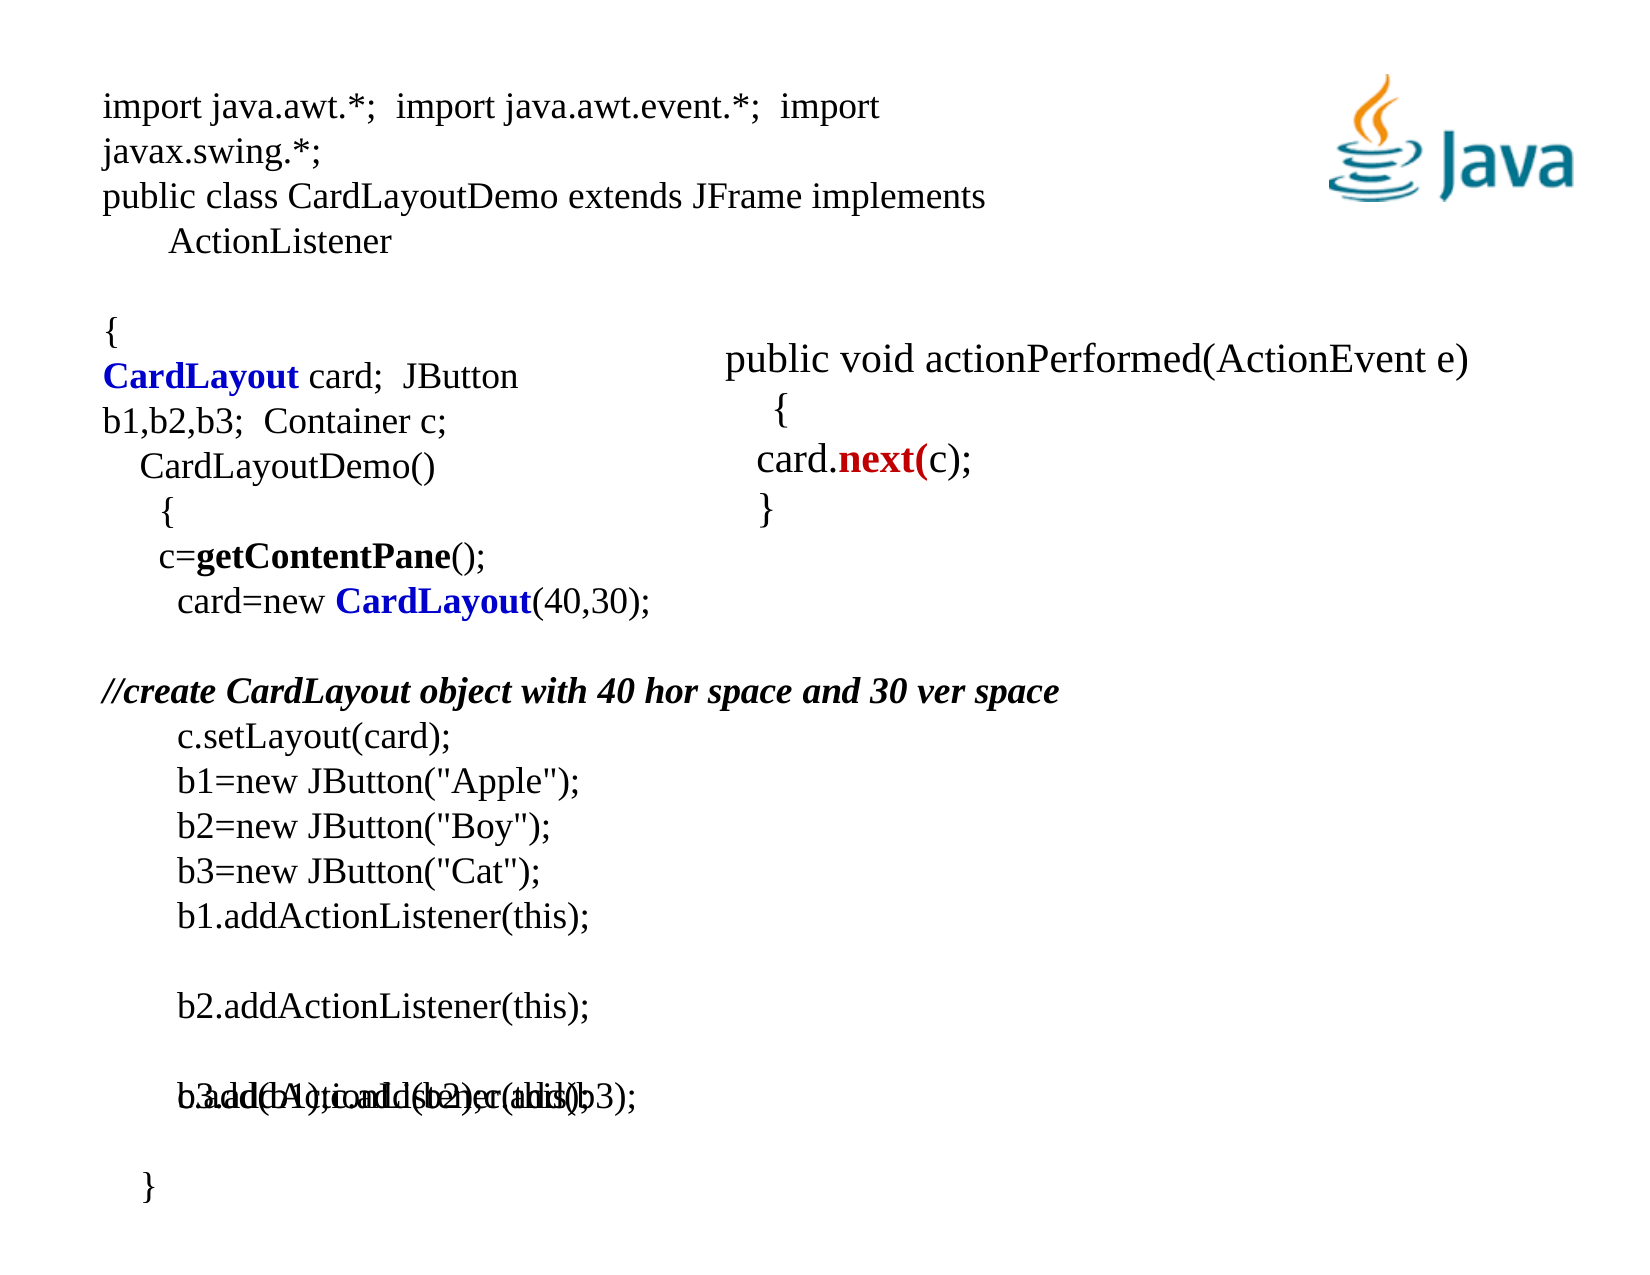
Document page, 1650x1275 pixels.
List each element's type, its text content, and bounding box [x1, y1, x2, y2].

picture [1329, 74, 1574, 202]
text_box c.add(b1);c.add(b2);c.add(b3); [175, 1069, 640, 1117]
text_box b1=new JButton("Apple"); b2=new JButton("Boy"); b3=new JButton("Cat"); b1.addActionListener(this); b2.addActionListener(this); b3.addActionListener(this); [175, 754, 596, 1069]
text_box public void actionPerformed(ActionEvent e) { card.next(c); } [723, 328, 1470, 532]
text_box import java.awt.*; import java.awt.event.*; import javax.swing.*; public class CardLayoutDemo extends JFrame implements ActionListener [100, 79, 989, 262]
text_box { CardLayout card; JButton b1,b2,b3; Container c; CardLayoutDemo() { c=getContentPane(); card=new CardLayout(40,30); [100, 304, 655, 622]
text_box } [137, 1159, 160, 1207]
text_box //create CardLayout object with 40 hor space and 30 ver space c.setLayout(card); [100, 664, 1063, 757]
